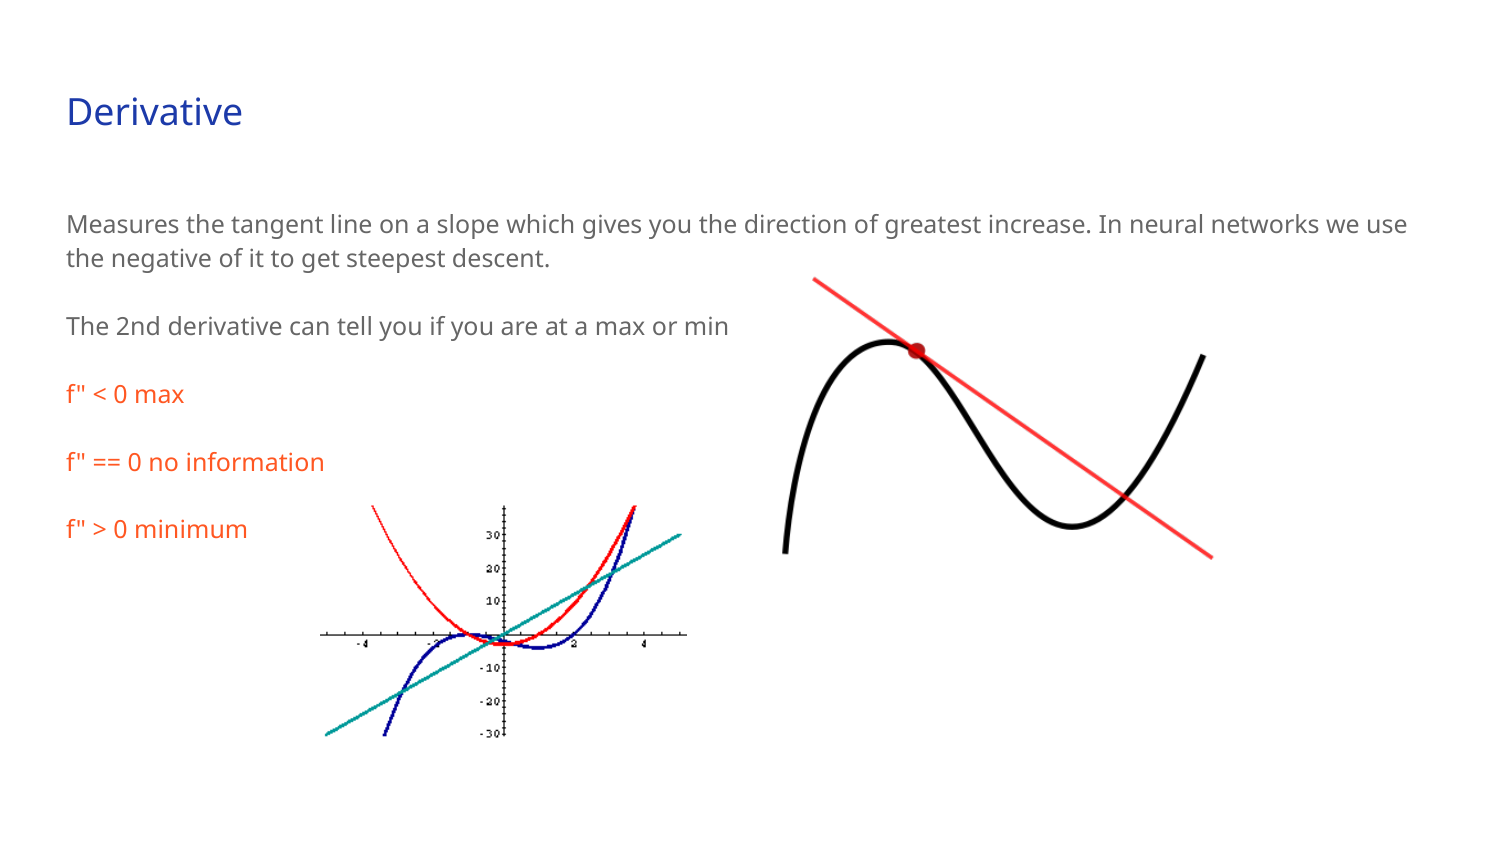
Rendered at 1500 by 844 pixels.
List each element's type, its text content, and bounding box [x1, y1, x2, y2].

picture [320, 485, 688, 748]
list Measures the tangent line on a slope which gives you the direction of greatest increase. In neural networks we use the negative of it to get steepest descent. The 2nd derivative can tell you if you are at a max or min f" < 0 max f" == 0 no information f" > 0 minimum [51, 189, 1449, 750]
title Derivative [51, 72, 1449, 167]
picture [778, 272, 1222, 582]
